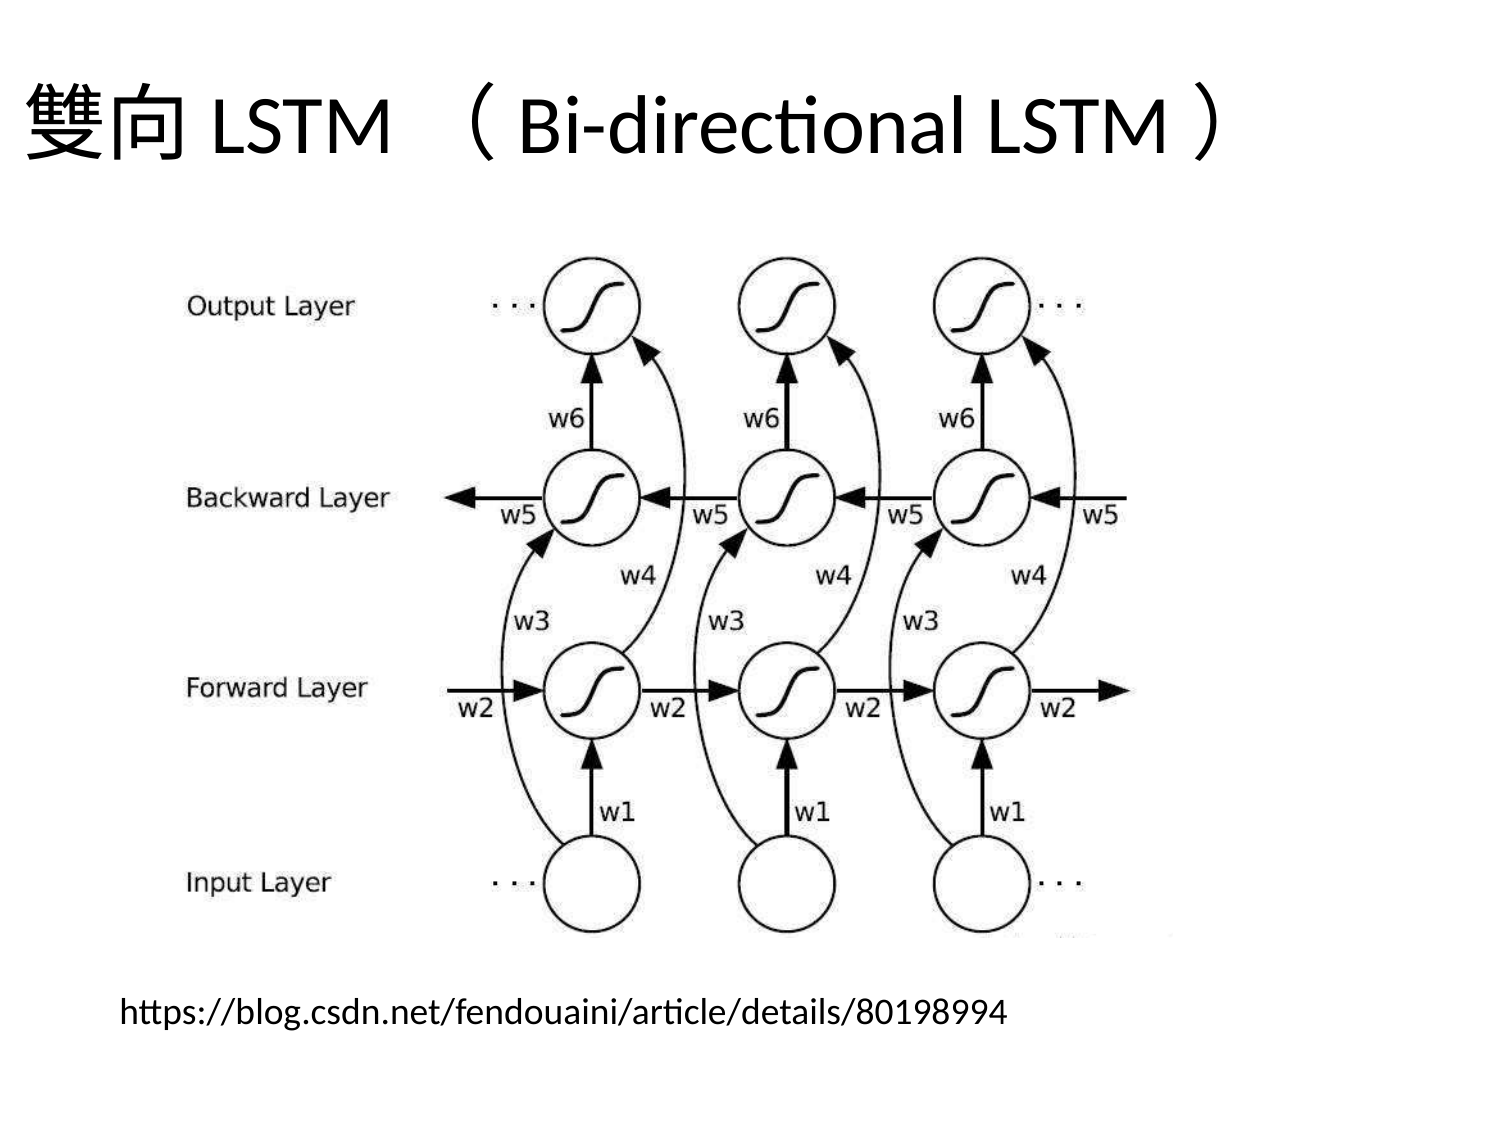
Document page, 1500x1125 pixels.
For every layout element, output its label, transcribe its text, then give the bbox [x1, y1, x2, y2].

picture [128, 250, 1173, 938]
text_box 雙向LSTM（Bi-directional LSTM） [8, 63, 1290, 178]
text_box https://blog.csdn.net/fendouaini/article/details/80198994 [104, 979, 1104, 1040]
